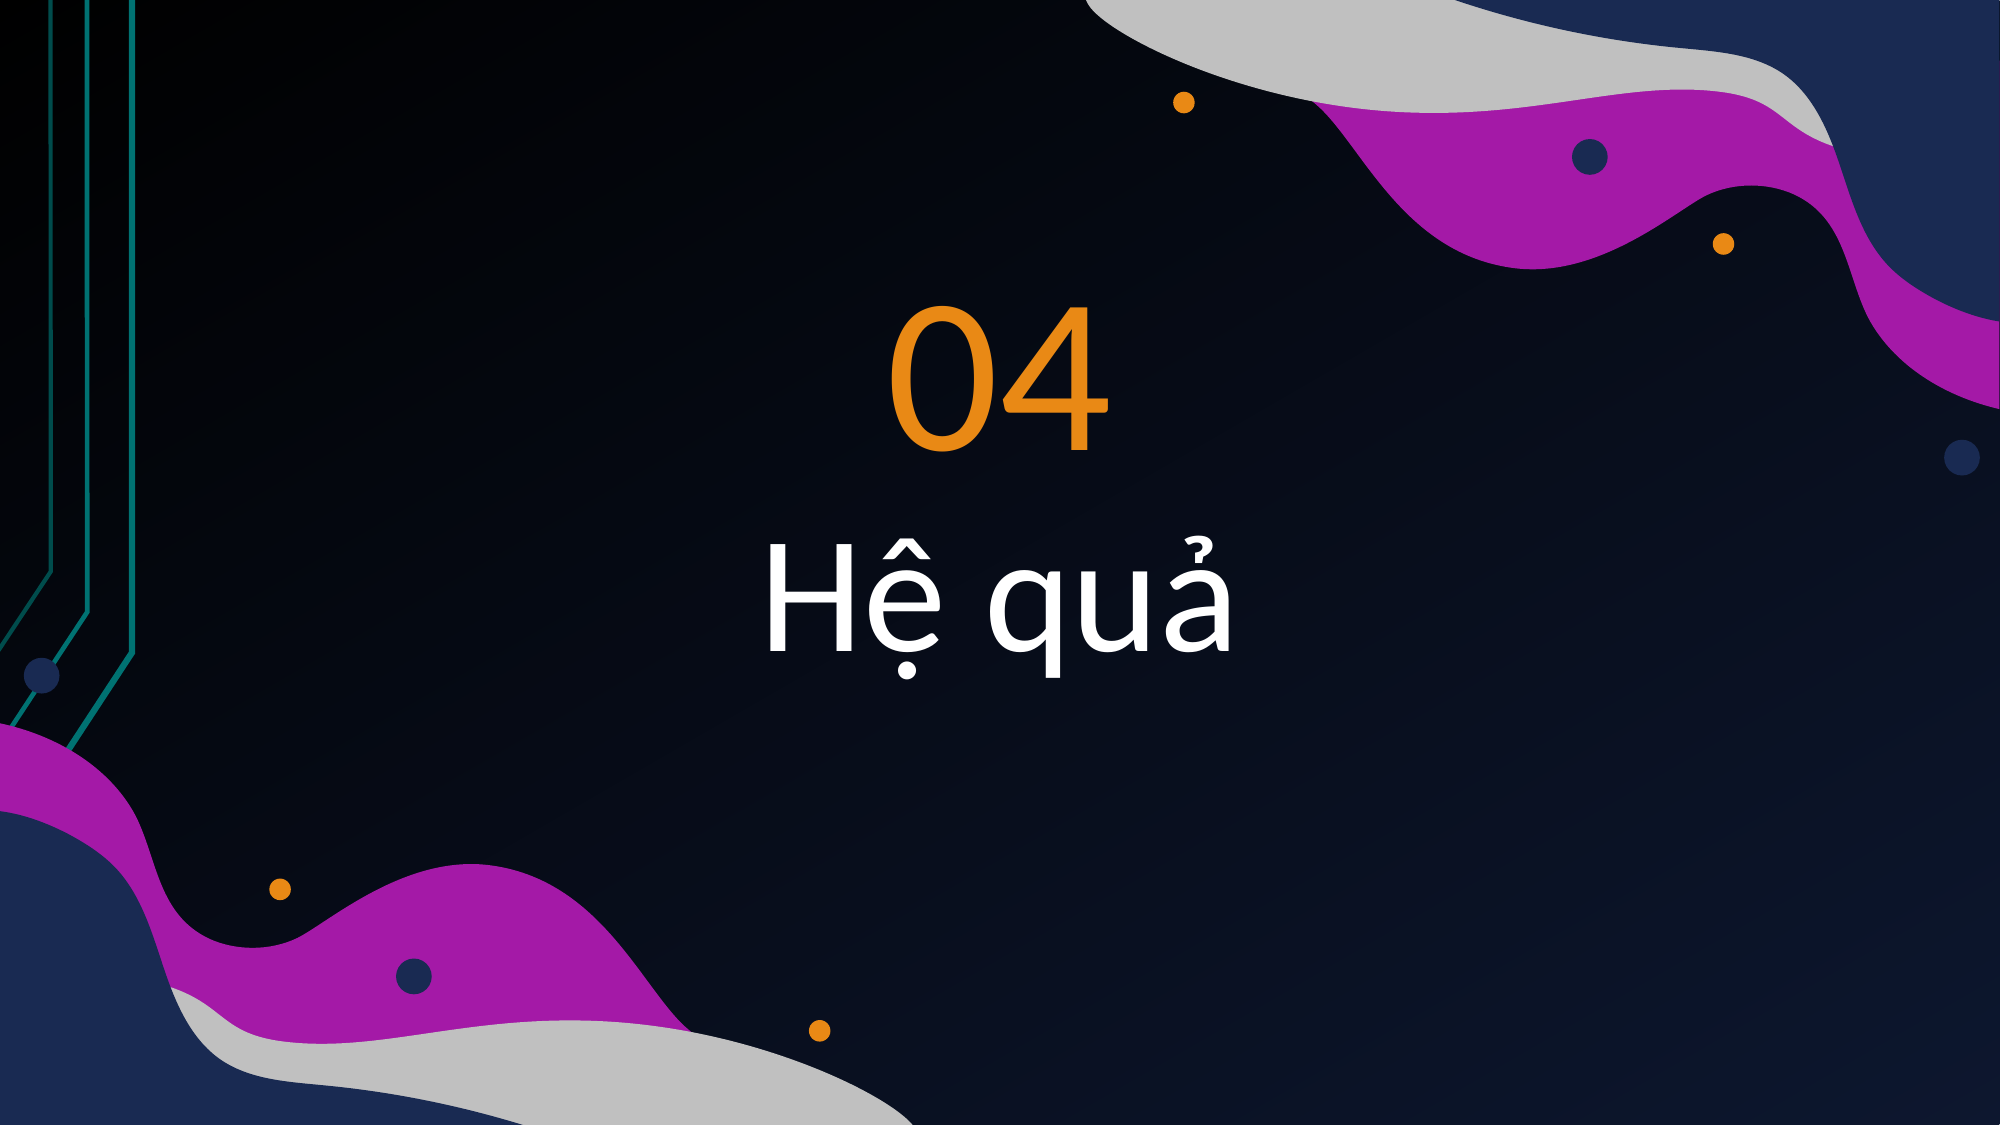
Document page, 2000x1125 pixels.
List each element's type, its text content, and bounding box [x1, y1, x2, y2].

title Hệ quả [418, 494, 1582, 675]
title 04 [679, 254, 1321, 469]
